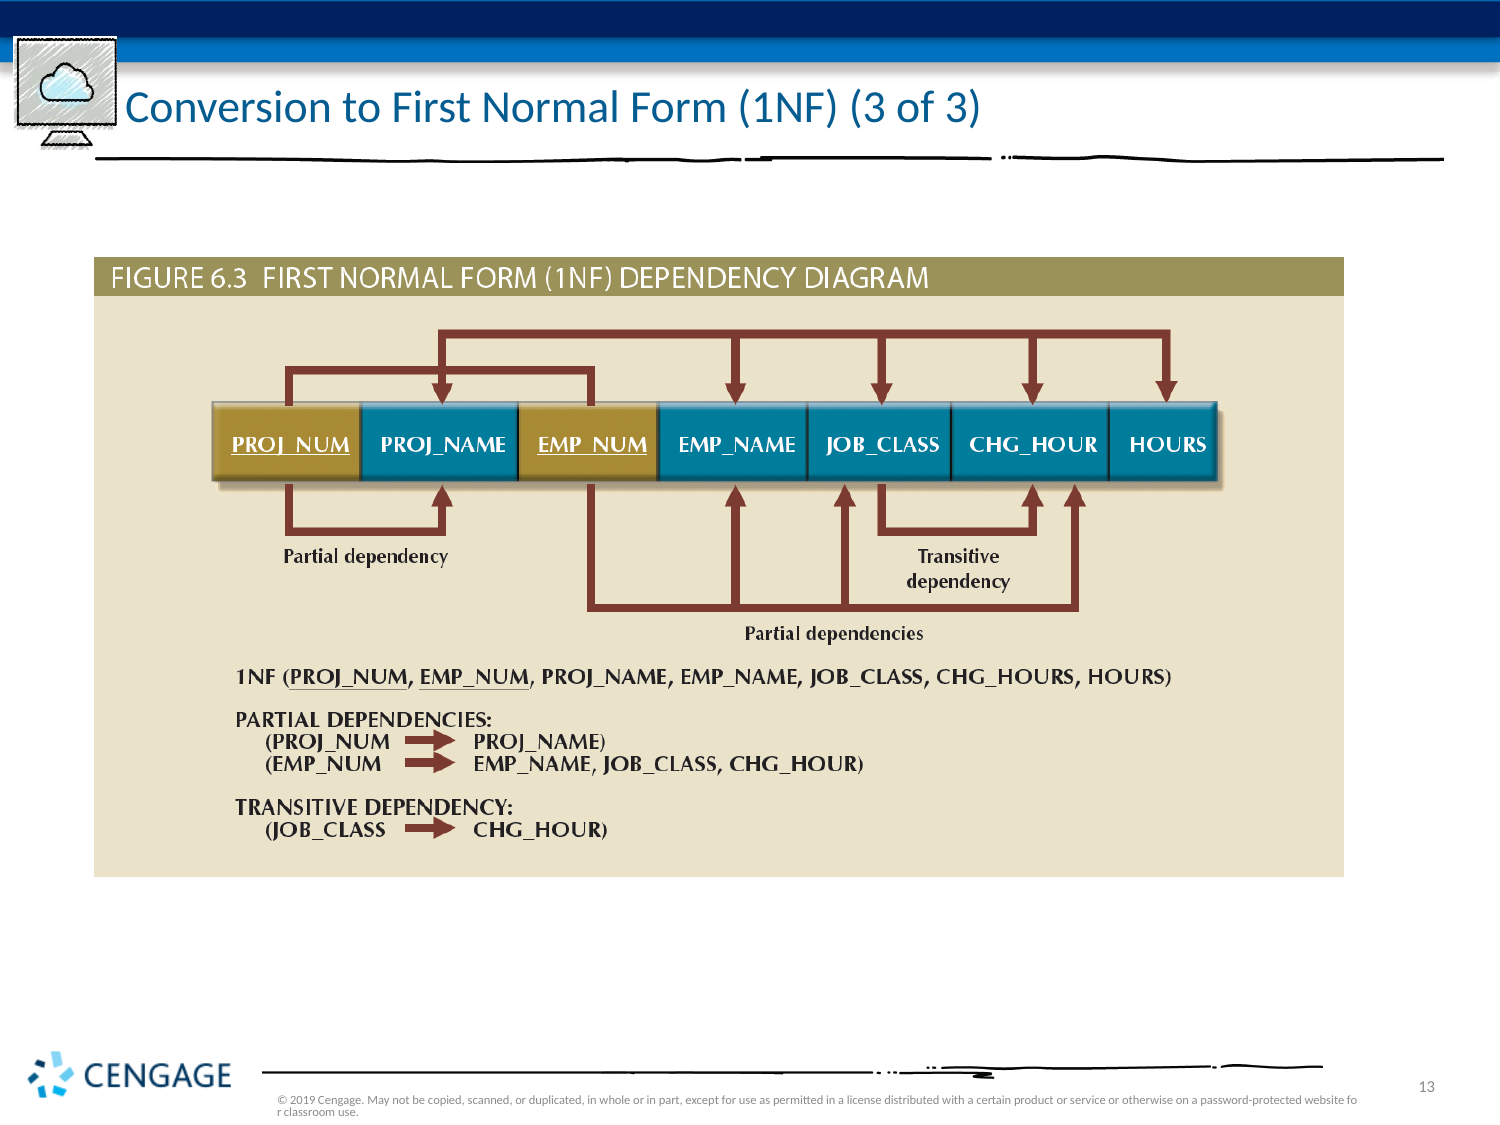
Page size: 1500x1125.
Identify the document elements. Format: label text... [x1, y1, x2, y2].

picture [262, 1064, 1323, 1079]
footer © 2019 Cengage. May not be copied, scanned, or duplicated, in whole or in part, except for use as permitted in a license distributed with a certain product or service or otherwise on a password-protected website for classroom use. [262, 1079, 1375, 1120]
title Conversion to First Normal Form (1NF) (3 of 3) [125, 84, 1442, 132]
picture [87, 249, 1357, 888]
picture [13, 36, 117, 151]
picture [7, 1037, 244, 1111]
picture [95, 155, 1444, 163]
